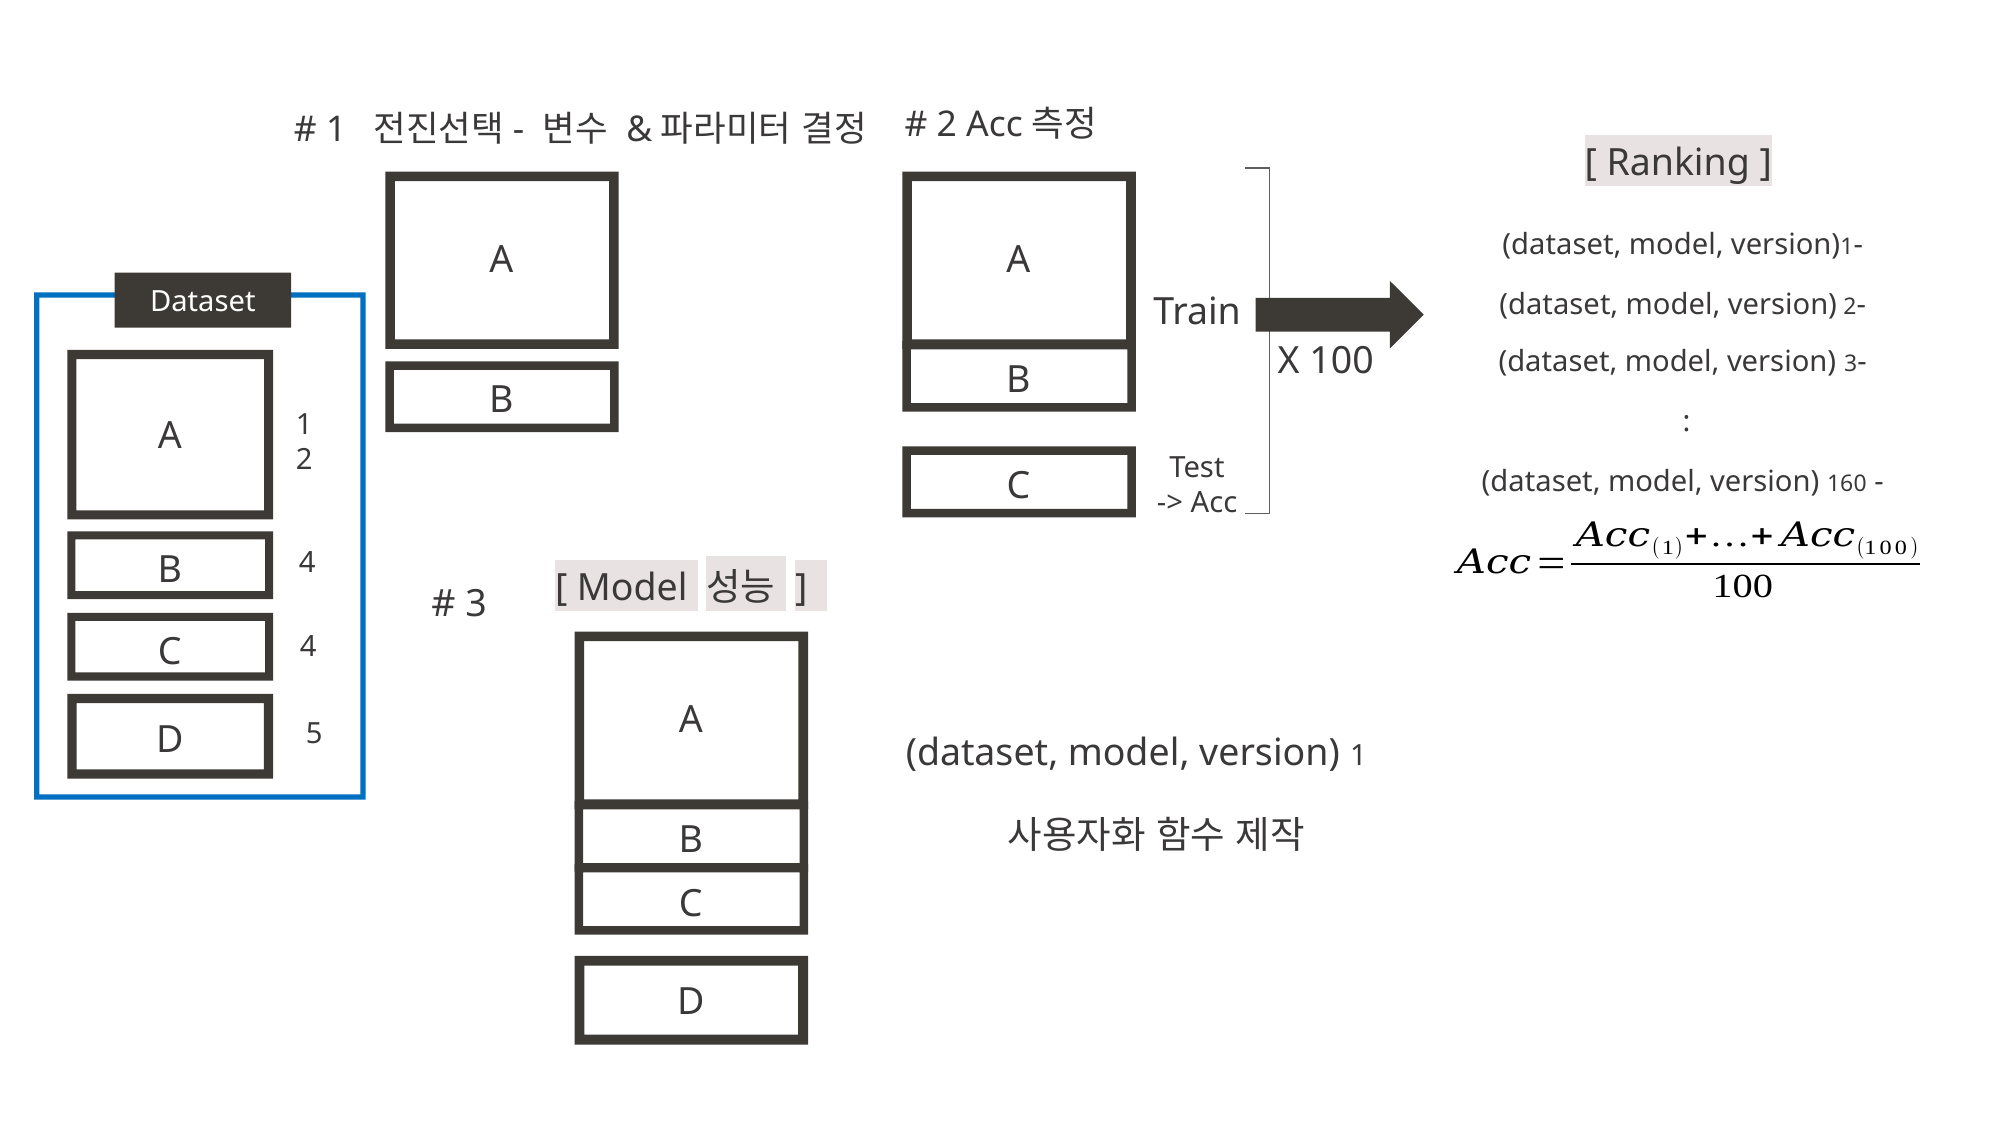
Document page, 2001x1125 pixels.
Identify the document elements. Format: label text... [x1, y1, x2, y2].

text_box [34, 272, 366, 800]
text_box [890, 720, 1422, 864]
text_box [574, 631, 809, 1045]
text_box [ Model 성능 ] [538, 555, 844, 615]
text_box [385, 171, 619, 433]
text_box # 3 [416, 571, 524, 632]
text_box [889, 93, 1424, 527]
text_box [1424, 130, 1979, 508]
text_box # 1 전진선택- 변수 &파라미터 결정 [279, 99, 889, 157]
